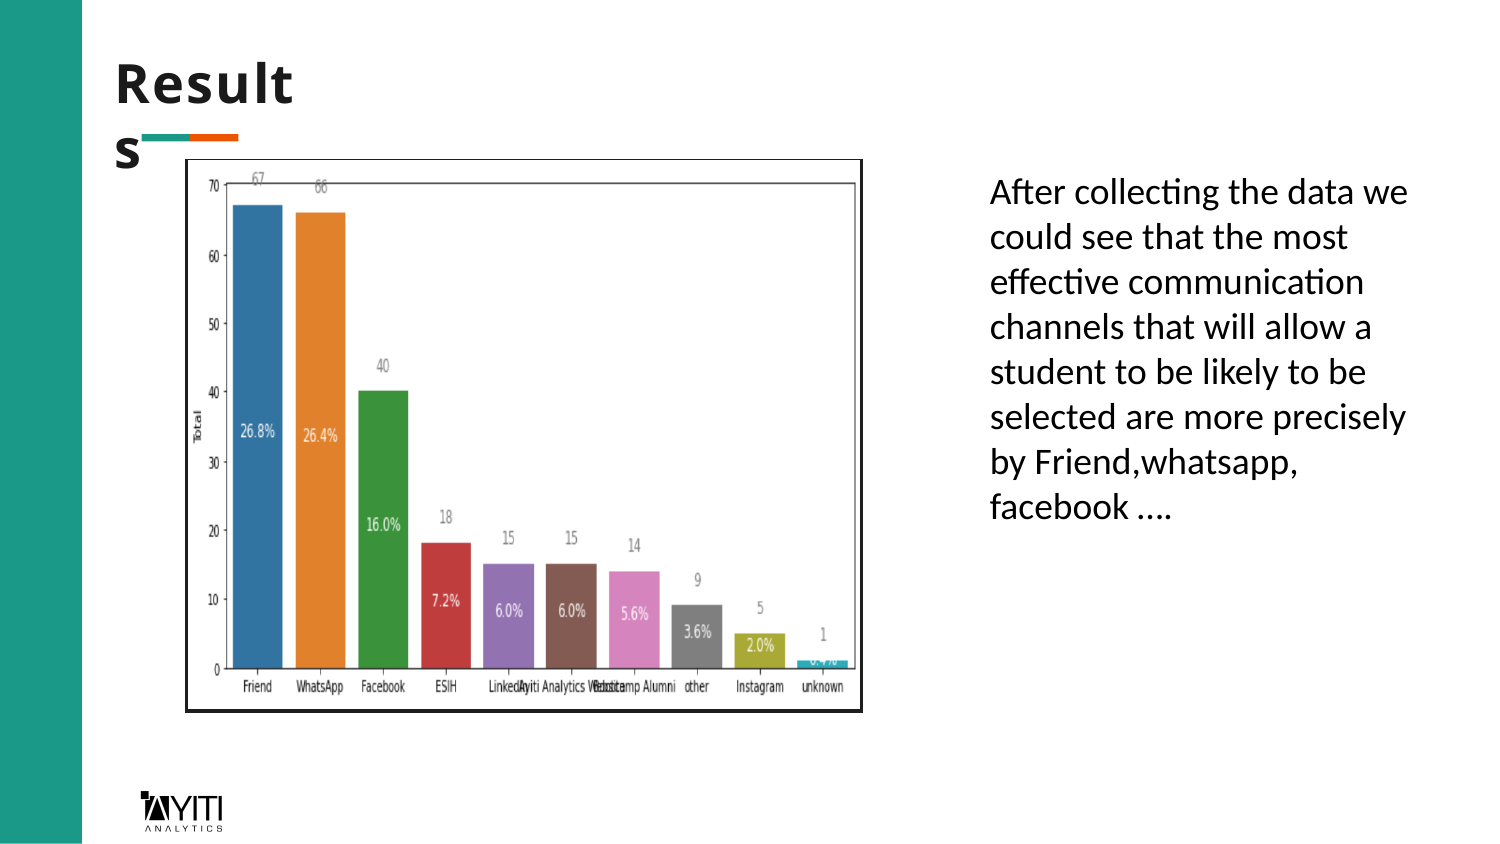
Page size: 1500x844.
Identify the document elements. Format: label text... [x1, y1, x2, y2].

text_box After collecting the data we could see that the most effective communication channels that will allow a student to be likely to be selected are more precisely by Friend,whatsapp, facebook …. [974, 159, 1425, 535]
picture [140, 791, 222, 832]
picture [185, 159, 863, 714]
text_box Results [112, 46, 309, 179]
